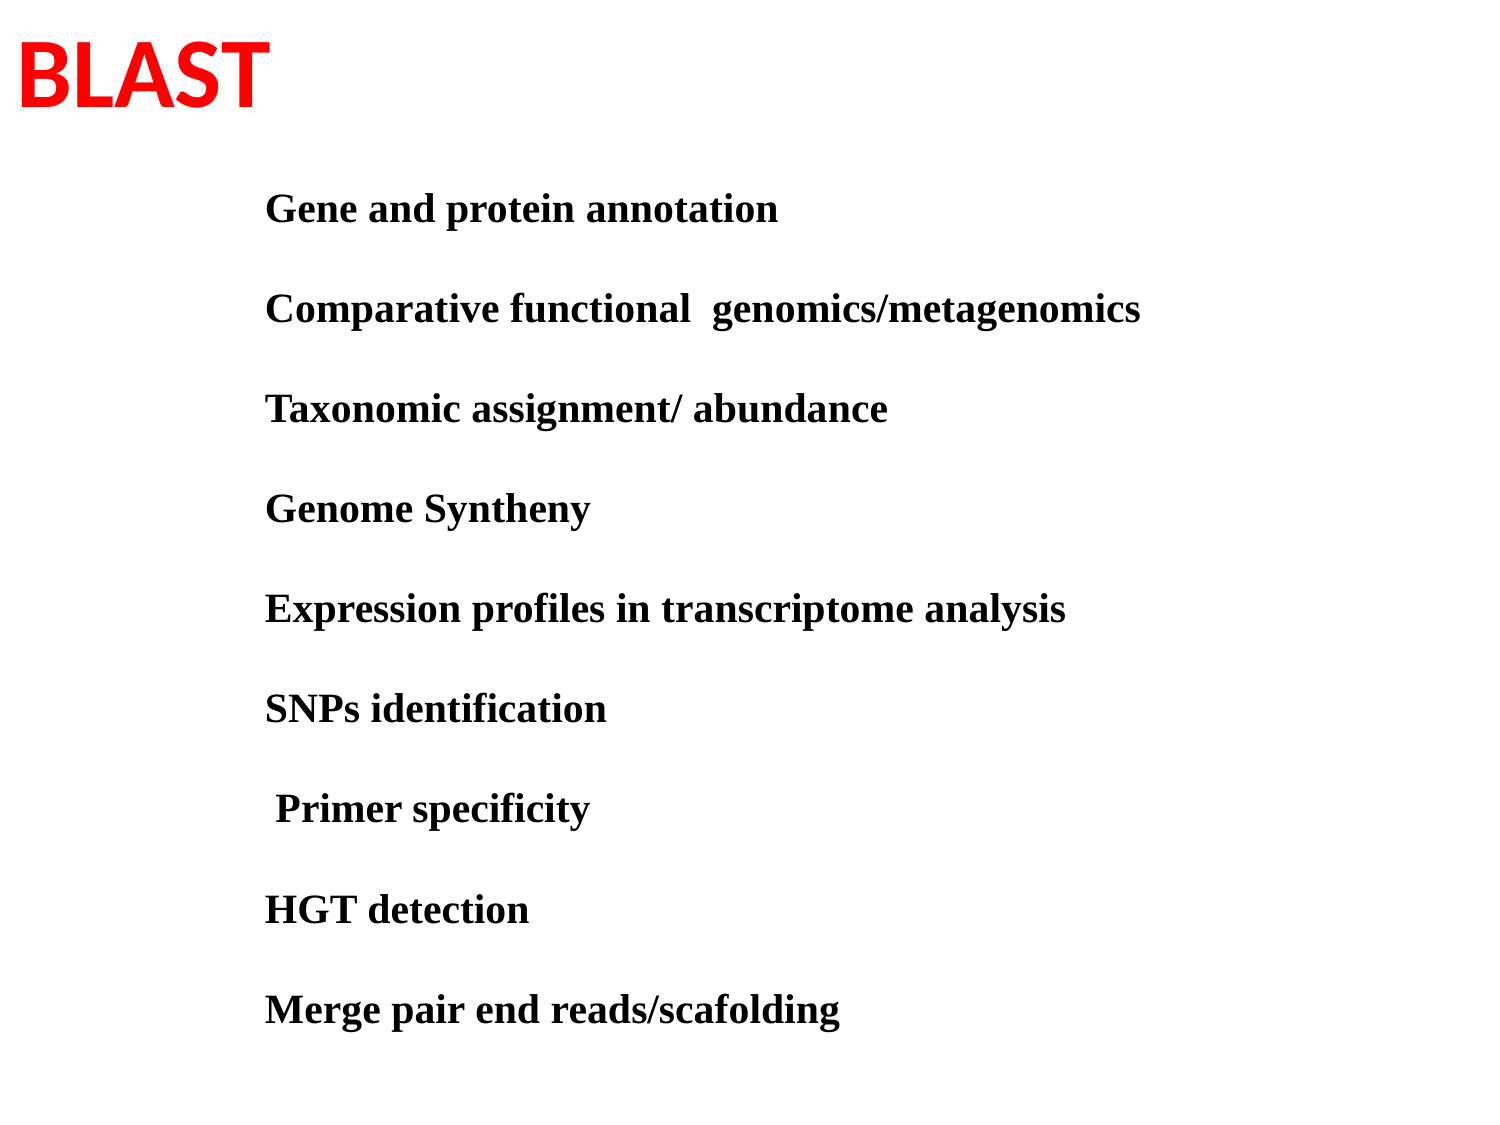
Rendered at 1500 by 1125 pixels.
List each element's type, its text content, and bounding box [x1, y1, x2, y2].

text_box BLAST [1, 0, 286, 135]
title Gene and protein annotation Comparative functional genomics/metagenomics Taxonomic assignment/ abundance Genome Syntheny Expression profiles in transcriptome analysis SNPs identification Primer specificity HGT detection Merge pair end reads/scafolding [174, 112, 1450, 1100]
